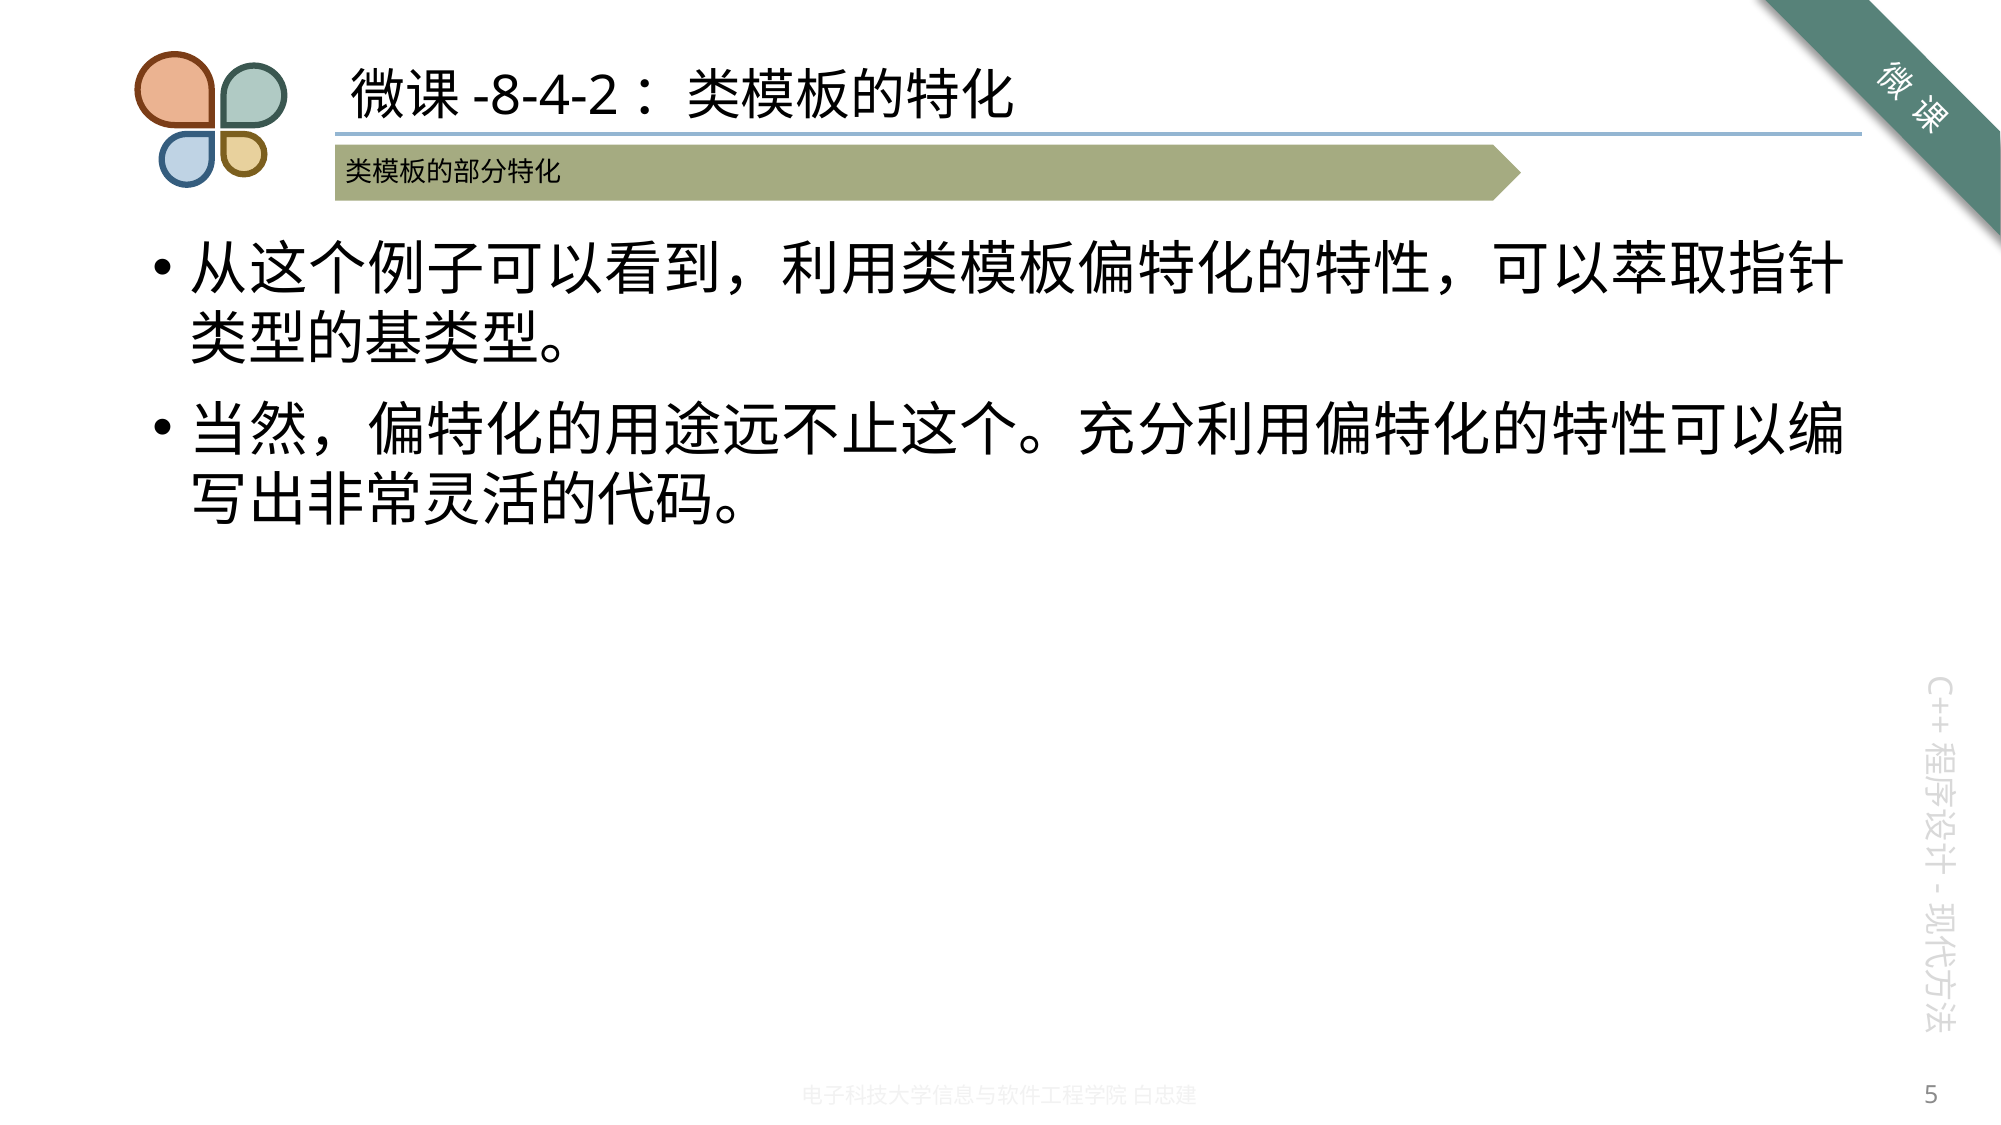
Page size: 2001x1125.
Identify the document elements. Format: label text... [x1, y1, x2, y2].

slide_number 5 [1862, 1065, 2000, 1125]
title 微课-8-4-2：类模板的特化 [335, 59, 1863, 134]
list 从这个例子可以看到，利用类模板偏特化的特性，可以萃取指针类型的基类型。 当然，偏特化的用途远不止这个。充分利用偏特化的特性可以编写出非常灵活的代码。 [137, 223, 1863, 1066]
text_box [333, 143, 1524, 202]
